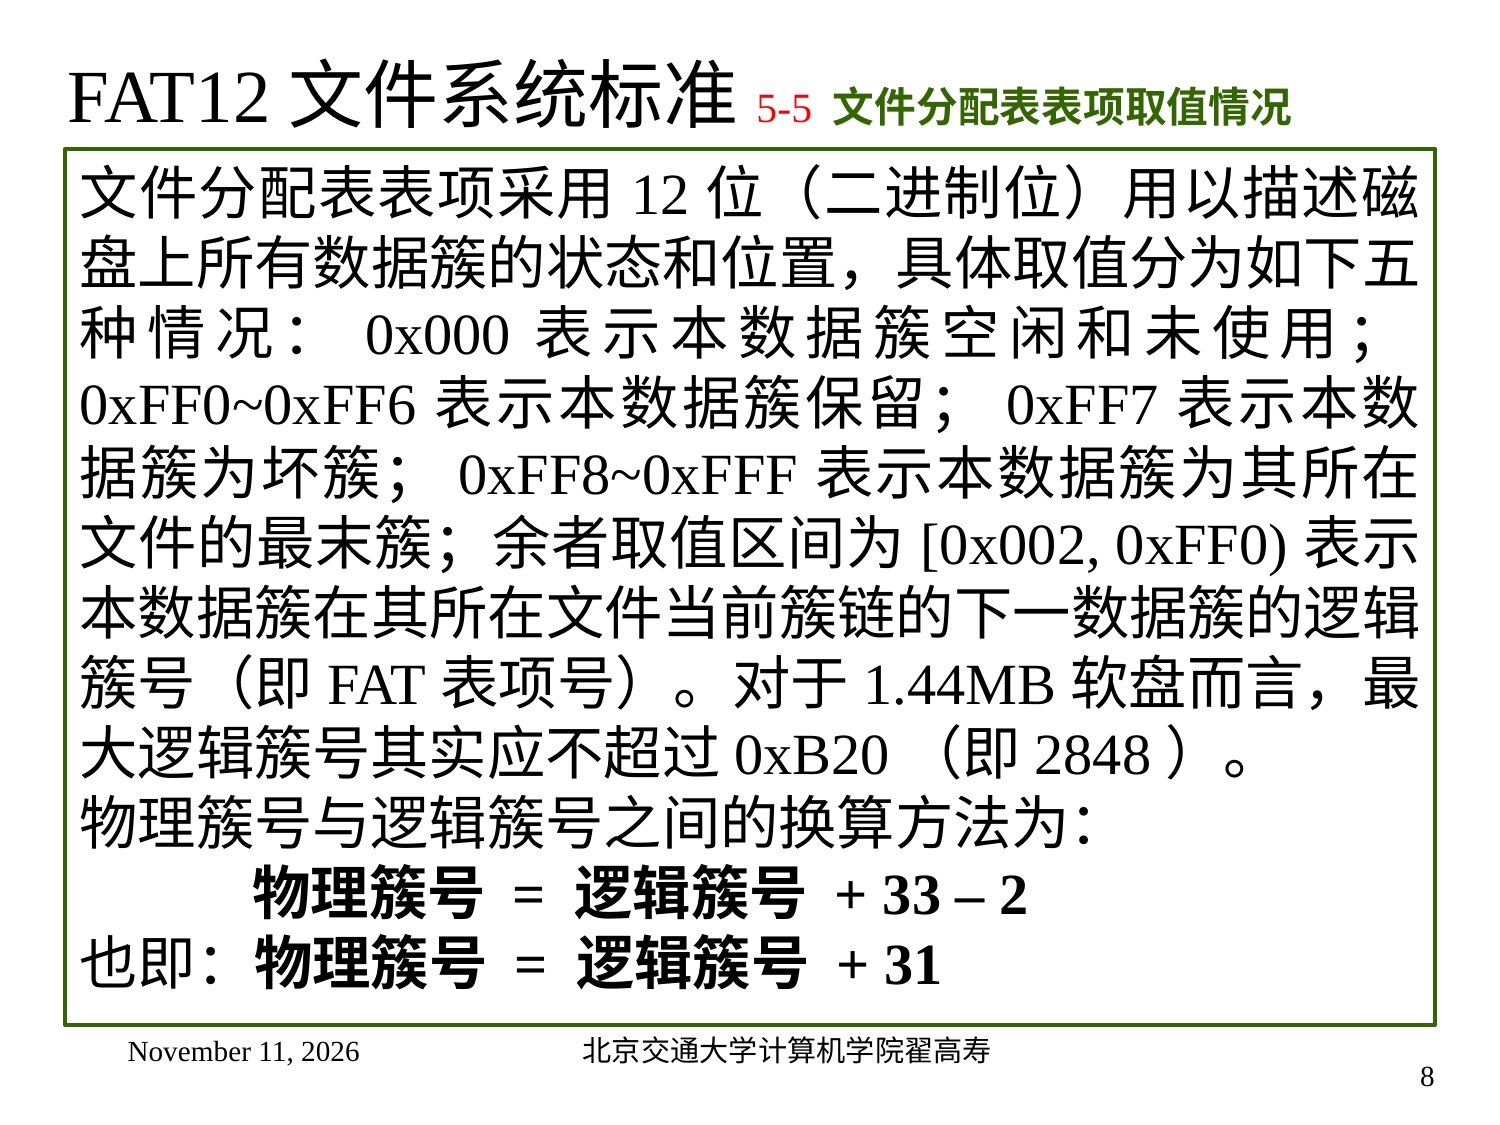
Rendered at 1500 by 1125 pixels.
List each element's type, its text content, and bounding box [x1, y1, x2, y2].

text_box 文件分配表表项采用12位（二进制位）用以描述磁盘上所有数据簇的状态和位置，具体取值分为如下五种情况：0x000表示本数据簇空闲和未使用；0xFF0~0xFF6表示本数据簇保留；0xFF7表示本数据簇为坏簇；0xFF8~0xFFF表示本数据簇为其所在文件的最末簇；余者取值区间为[0x002, 0xFF0)表示本数据簇在其所在文件当前簇链的下一数据簇的逻辑簇号（即FAT表项号）。对于1.44MB软盘而言，最大逻辑簇号其实应不超过0xB20（即2848）。 物理簇号与逻辑簇号之间的换算方法为： 物理簇号 = 逻辑簇号 + 33 – 2 也即：物理簇号 = 逻辑簇号 + 31 [64, 148, 1436, 1025]
footer 北京交通大学计算机学院翟高寿 [549, 1025, 1026, 1101]
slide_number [112, 1025, 426, 1101]
slide_number 8 [1299, 1024, 1451, 1101]
title FAT12文件系统标准5-5 文件分配表表项取值情况 [64, 42, 1471, 143]
